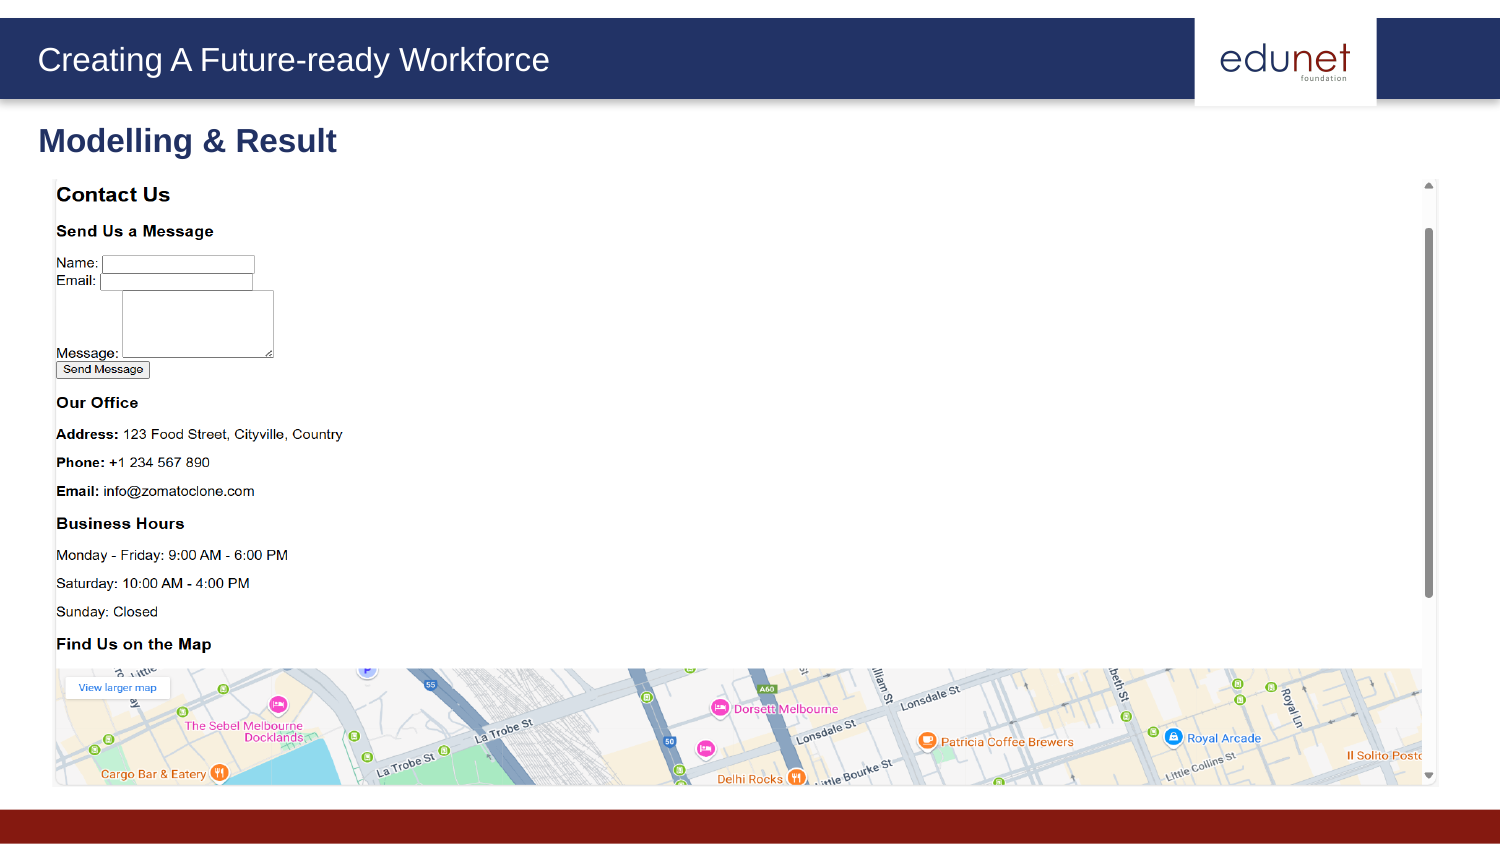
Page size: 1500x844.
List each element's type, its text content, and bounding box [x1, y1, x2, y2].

picture [52, 178, 1440, 787]
text_box Modelling & Result [23, 112, 750, 167]
picture [1215, 38, 1356, 86]
